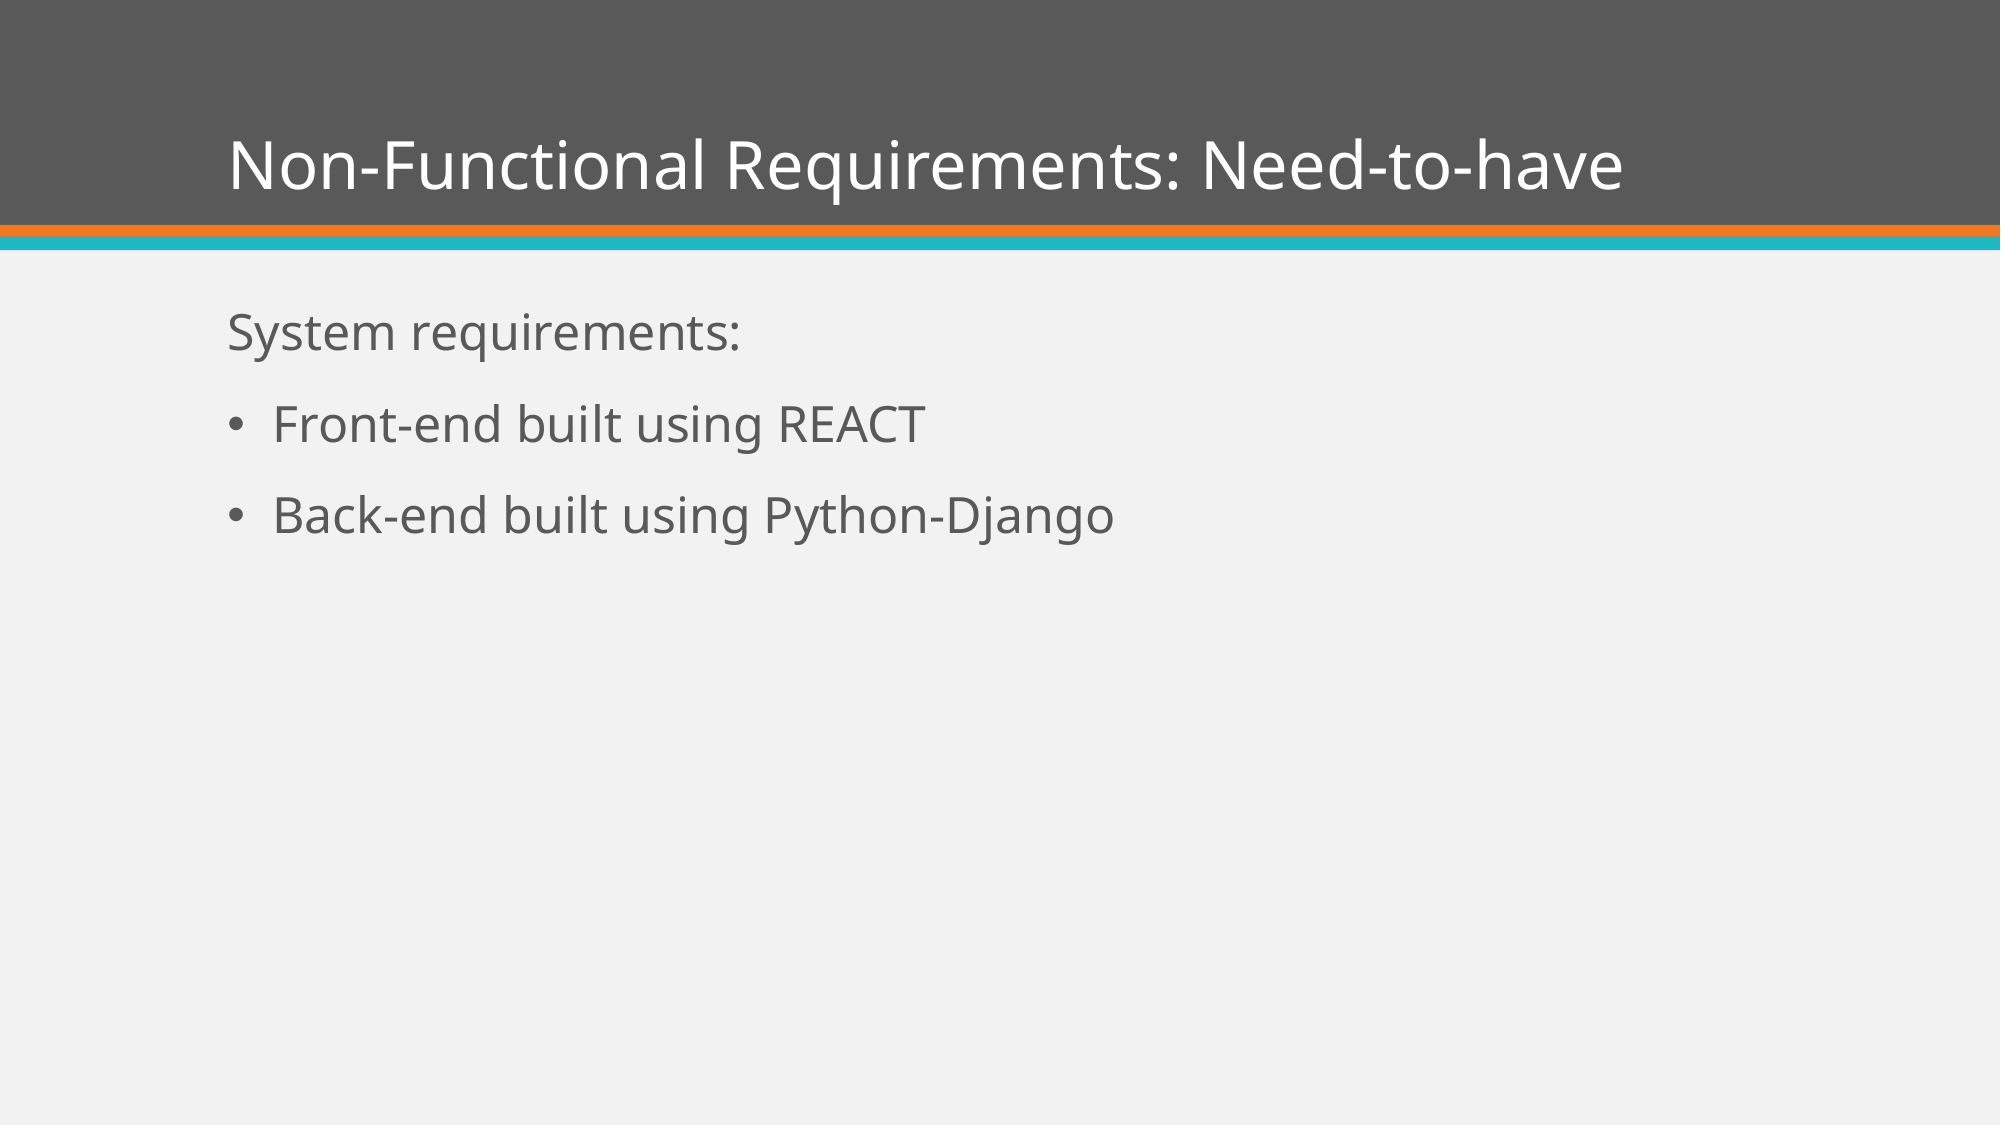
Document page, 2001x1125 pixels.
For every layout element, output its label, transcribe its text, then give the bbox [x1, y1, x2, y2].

list System requirements: Front-end built using REACT Back-end built using Python-Django [212, 299, 1788, 1013]
title Non-Functional Requirements: Need-to-have [212, 41, 1788, 212]
